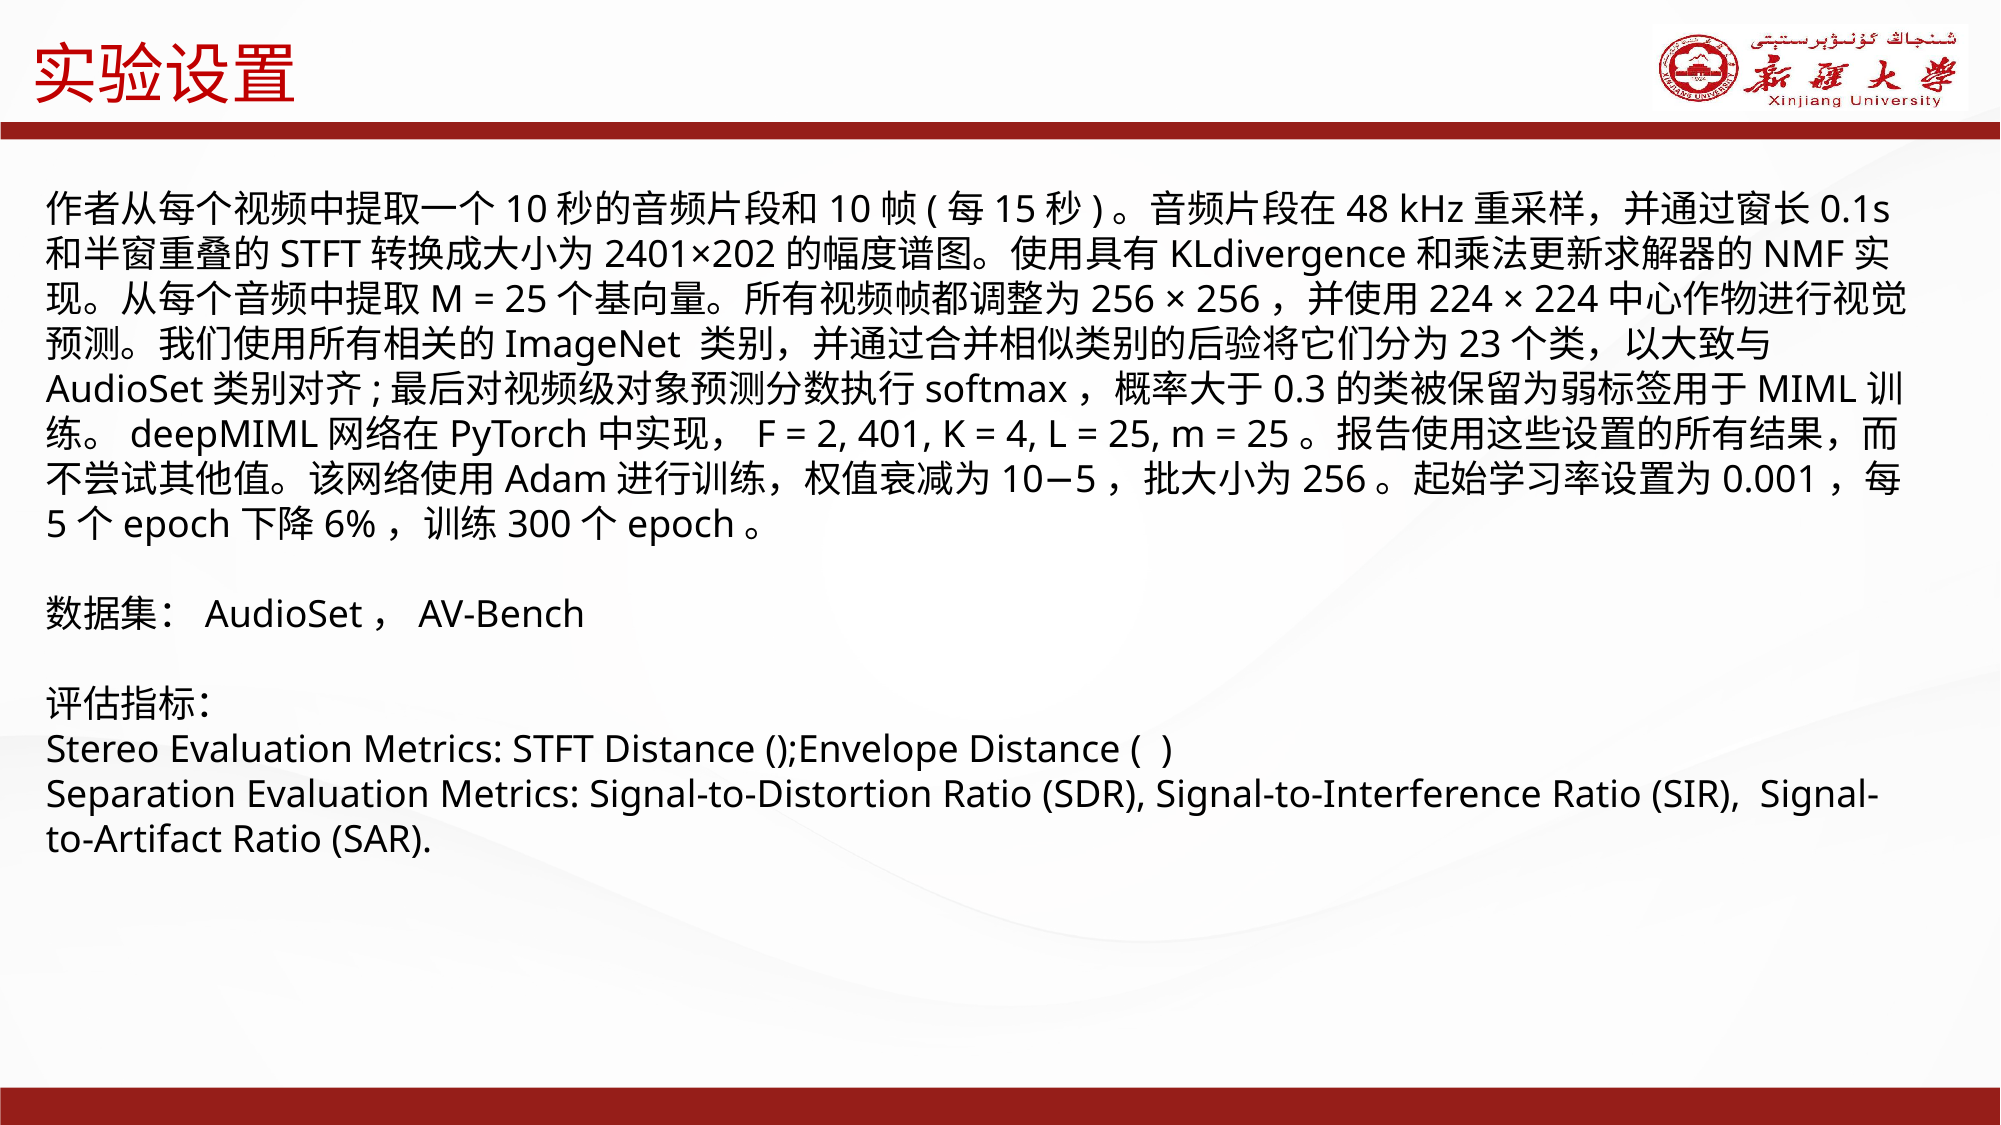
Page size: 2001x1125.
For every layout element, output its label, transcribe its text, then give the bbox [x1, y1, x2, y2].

text_box [0, 1086, 2000, 1125]
text_box [0, 121, 2000, 140]
text_box 实验设置 [31, 24, 1611, 113]
picture [0, 0, 2000, 121]
picture [0, 140, 2000, 1086]
